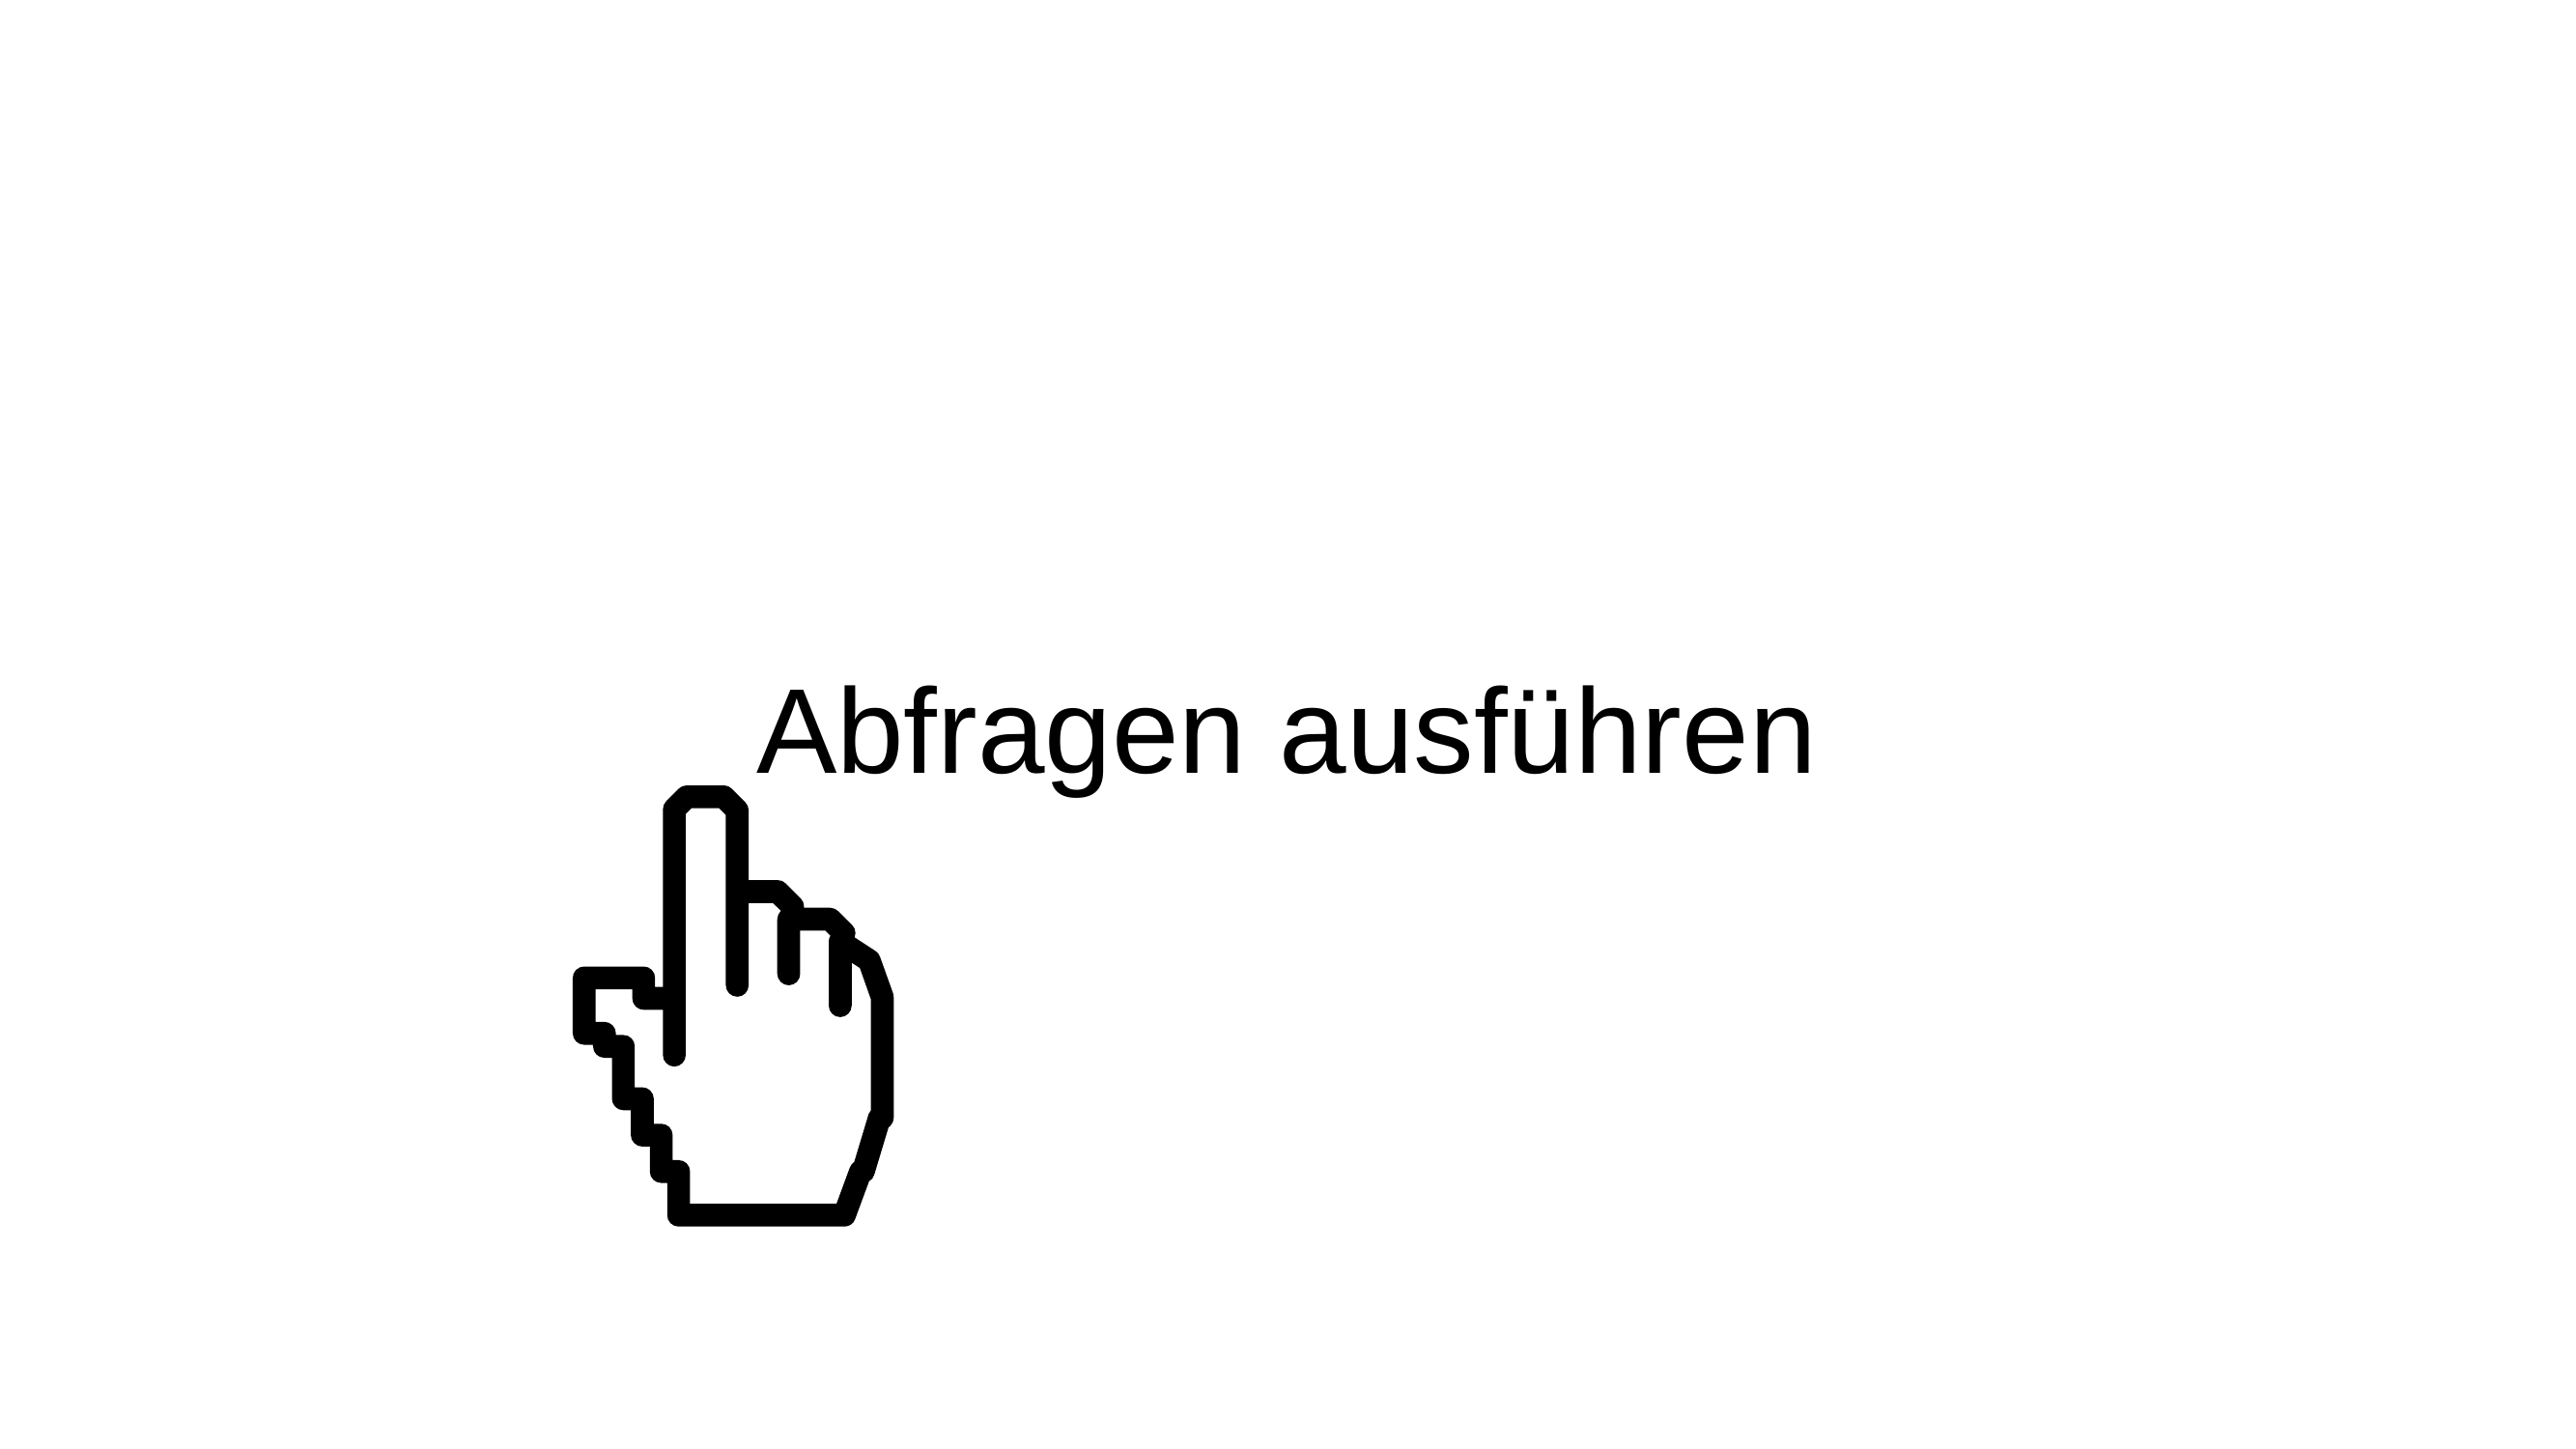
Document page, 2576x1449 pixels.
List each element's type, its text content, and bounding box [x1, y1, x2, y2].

text_box [572, 785, 894, 1227]
title Abfragen ausführen [183, 619, 2391, 830]
